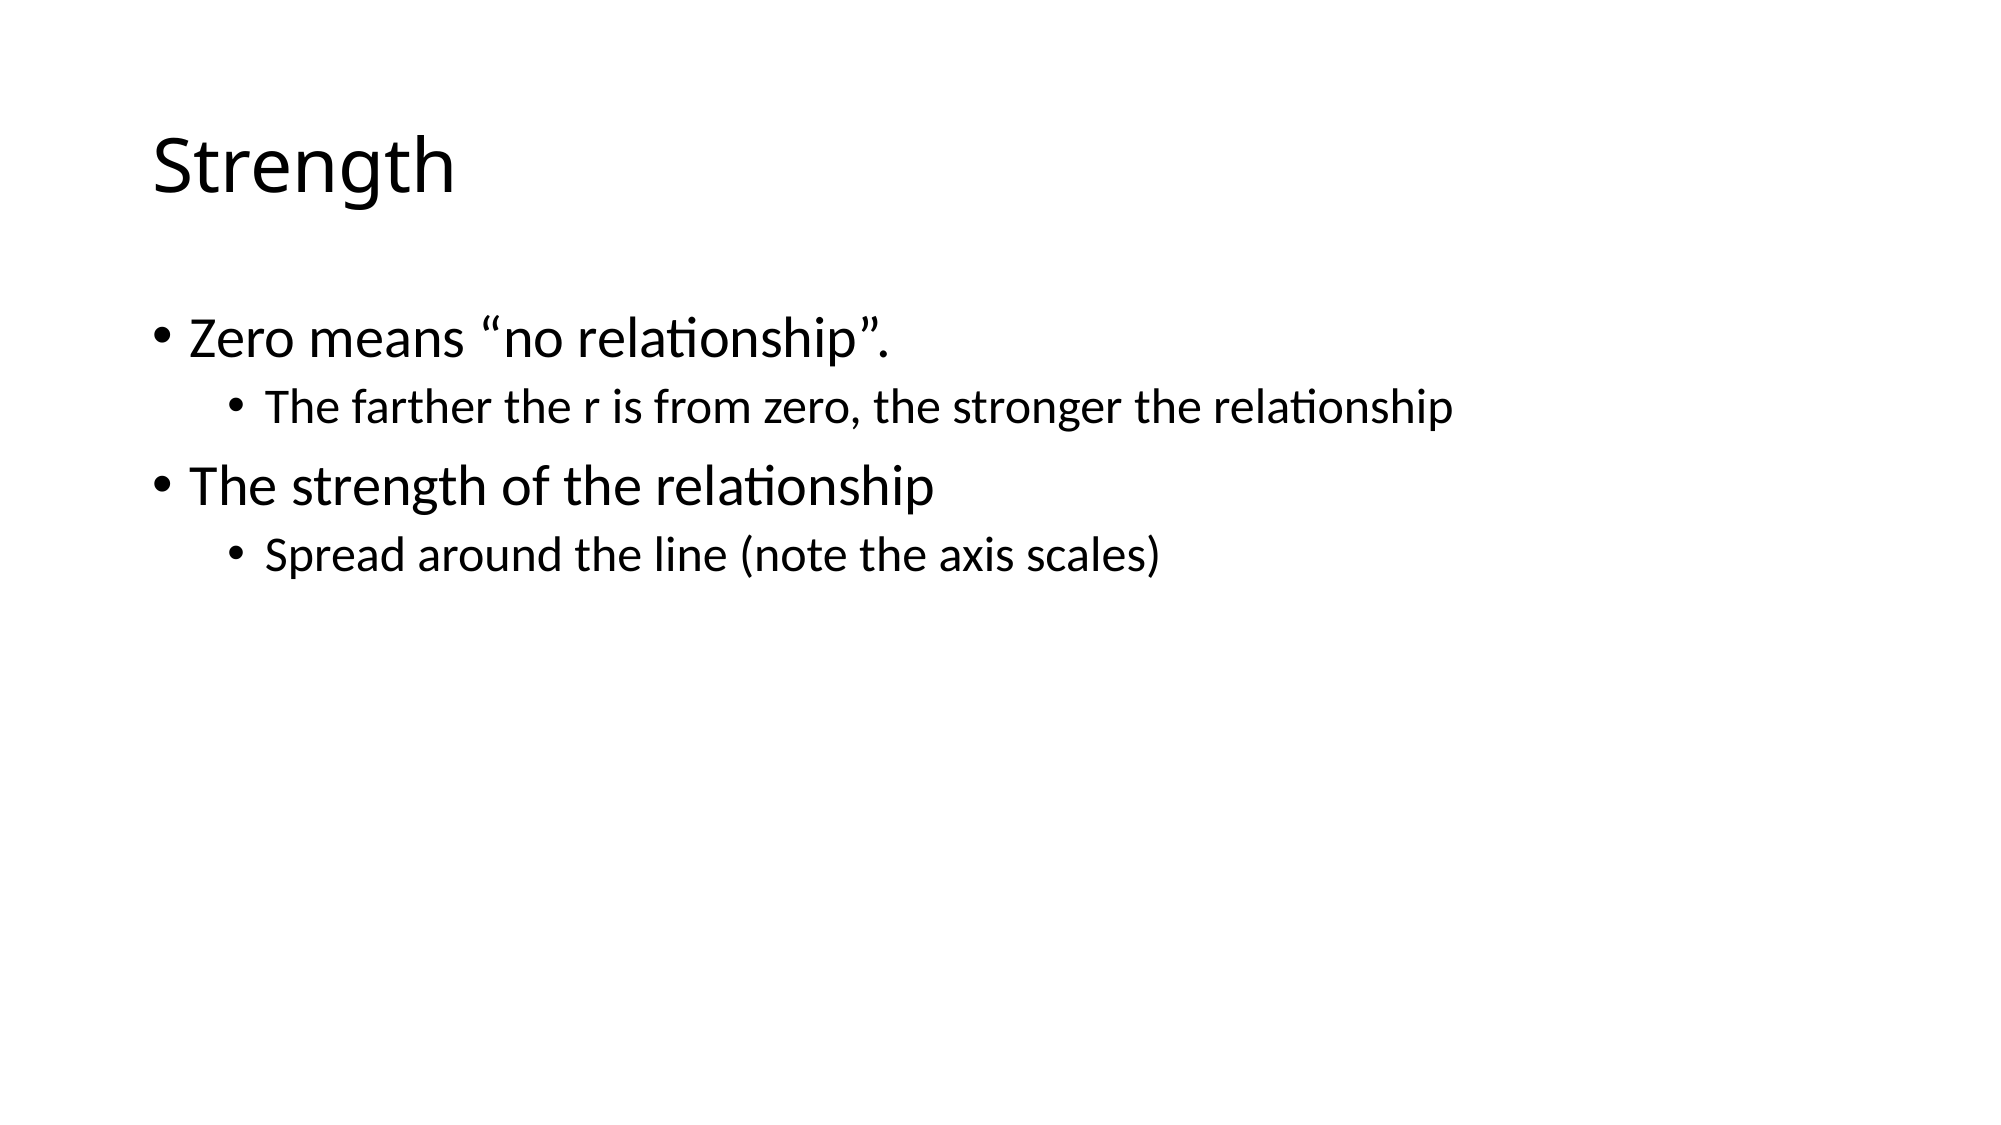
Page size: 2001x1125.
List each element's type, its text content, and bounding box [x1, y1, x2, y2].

list Zero means “no relationship”. The farther the r is from zero, the stronger the relationship The strength of the relationship Spread around the line (note the axis scales) [137, 299, 1863, 1014]
title Strength [137, 59, 1863, 278]
